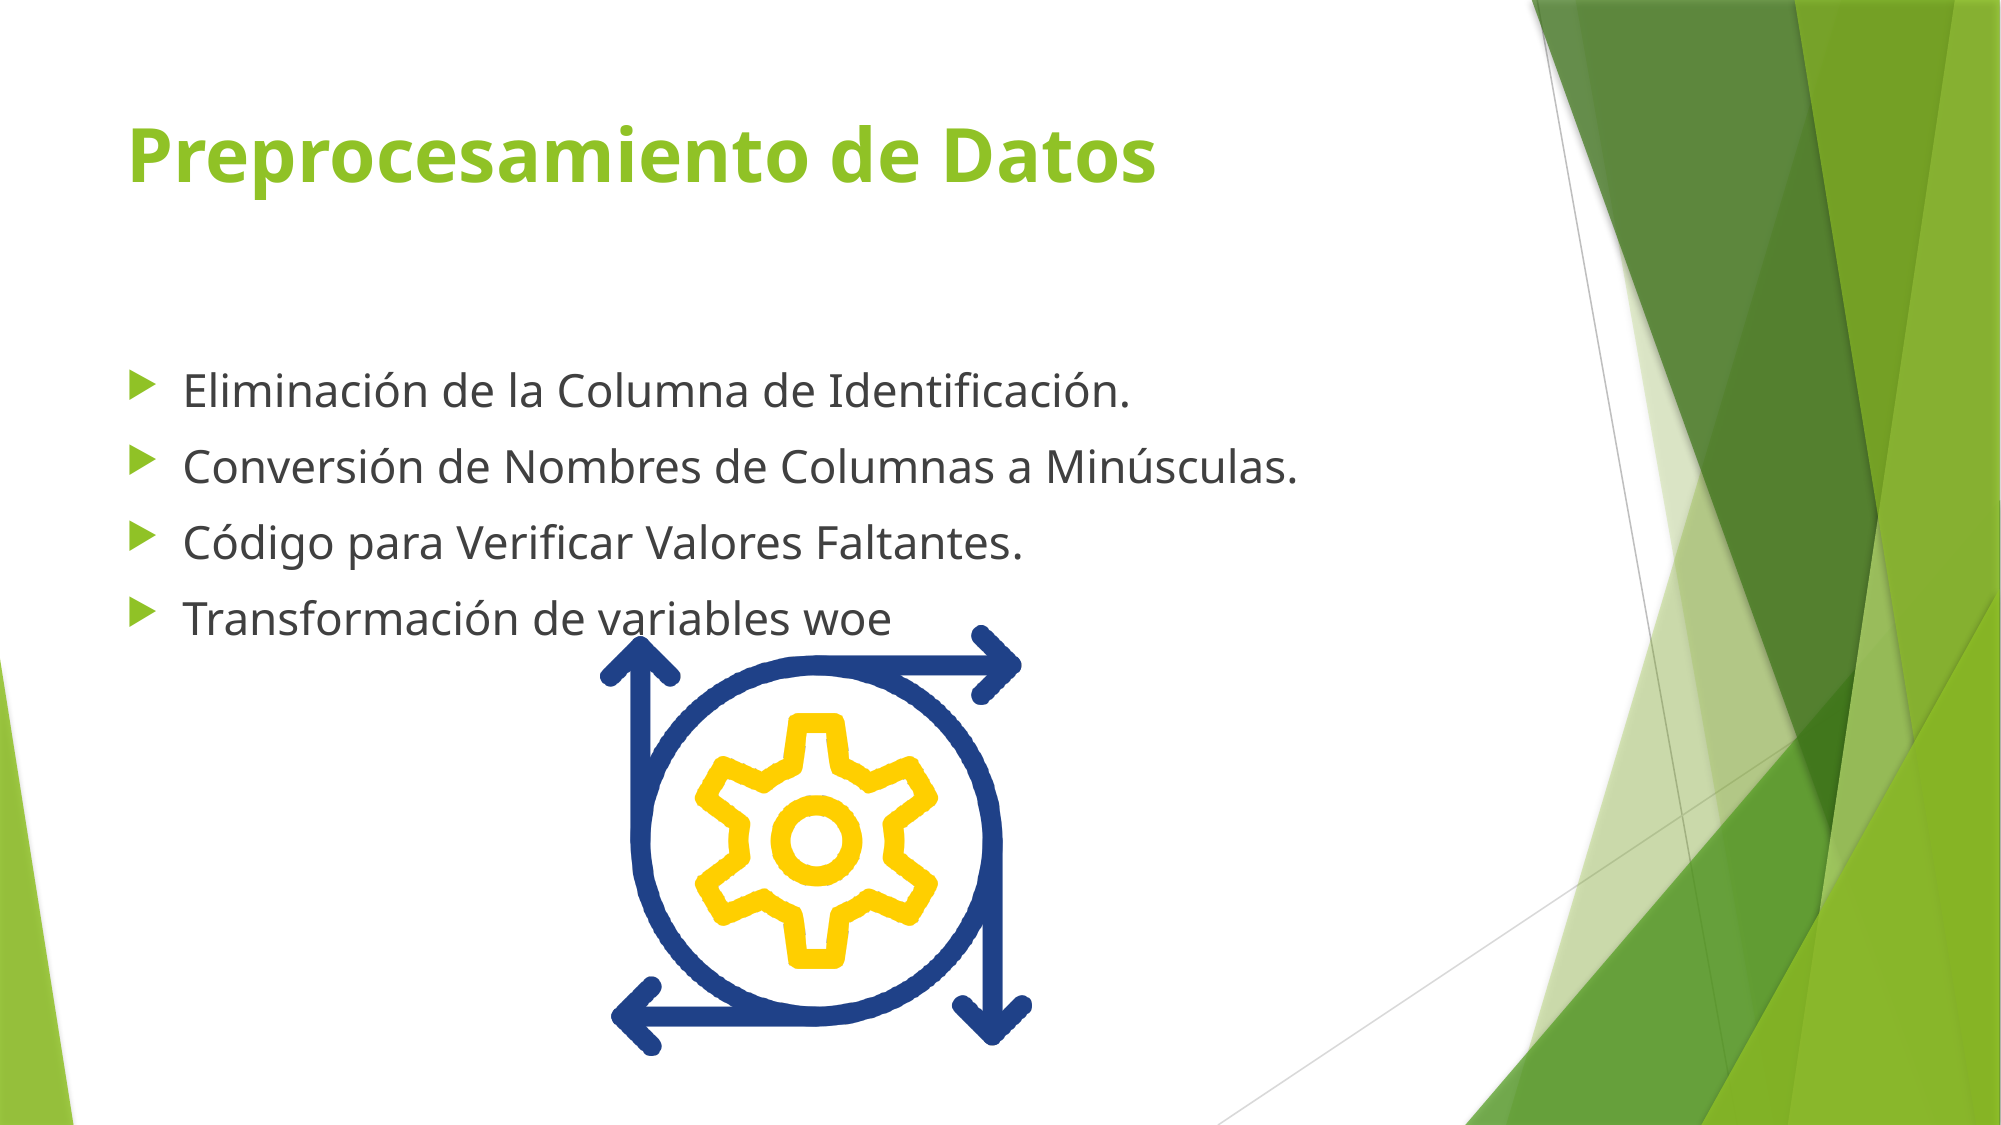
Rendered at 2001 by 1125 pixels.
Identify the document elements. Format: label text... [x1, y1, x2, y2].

picture [600, 624, 1033, 1057]
title Preprocesamiento de Datos [111, 99, 1522, 317]
list Eliminación de la Columna de Identificación. Conversión de Nombres de Columnas a Minúsculas. Código para Verificar Valores Faltantes. Transformación de variables woe [111, 354, 1522, 992]
